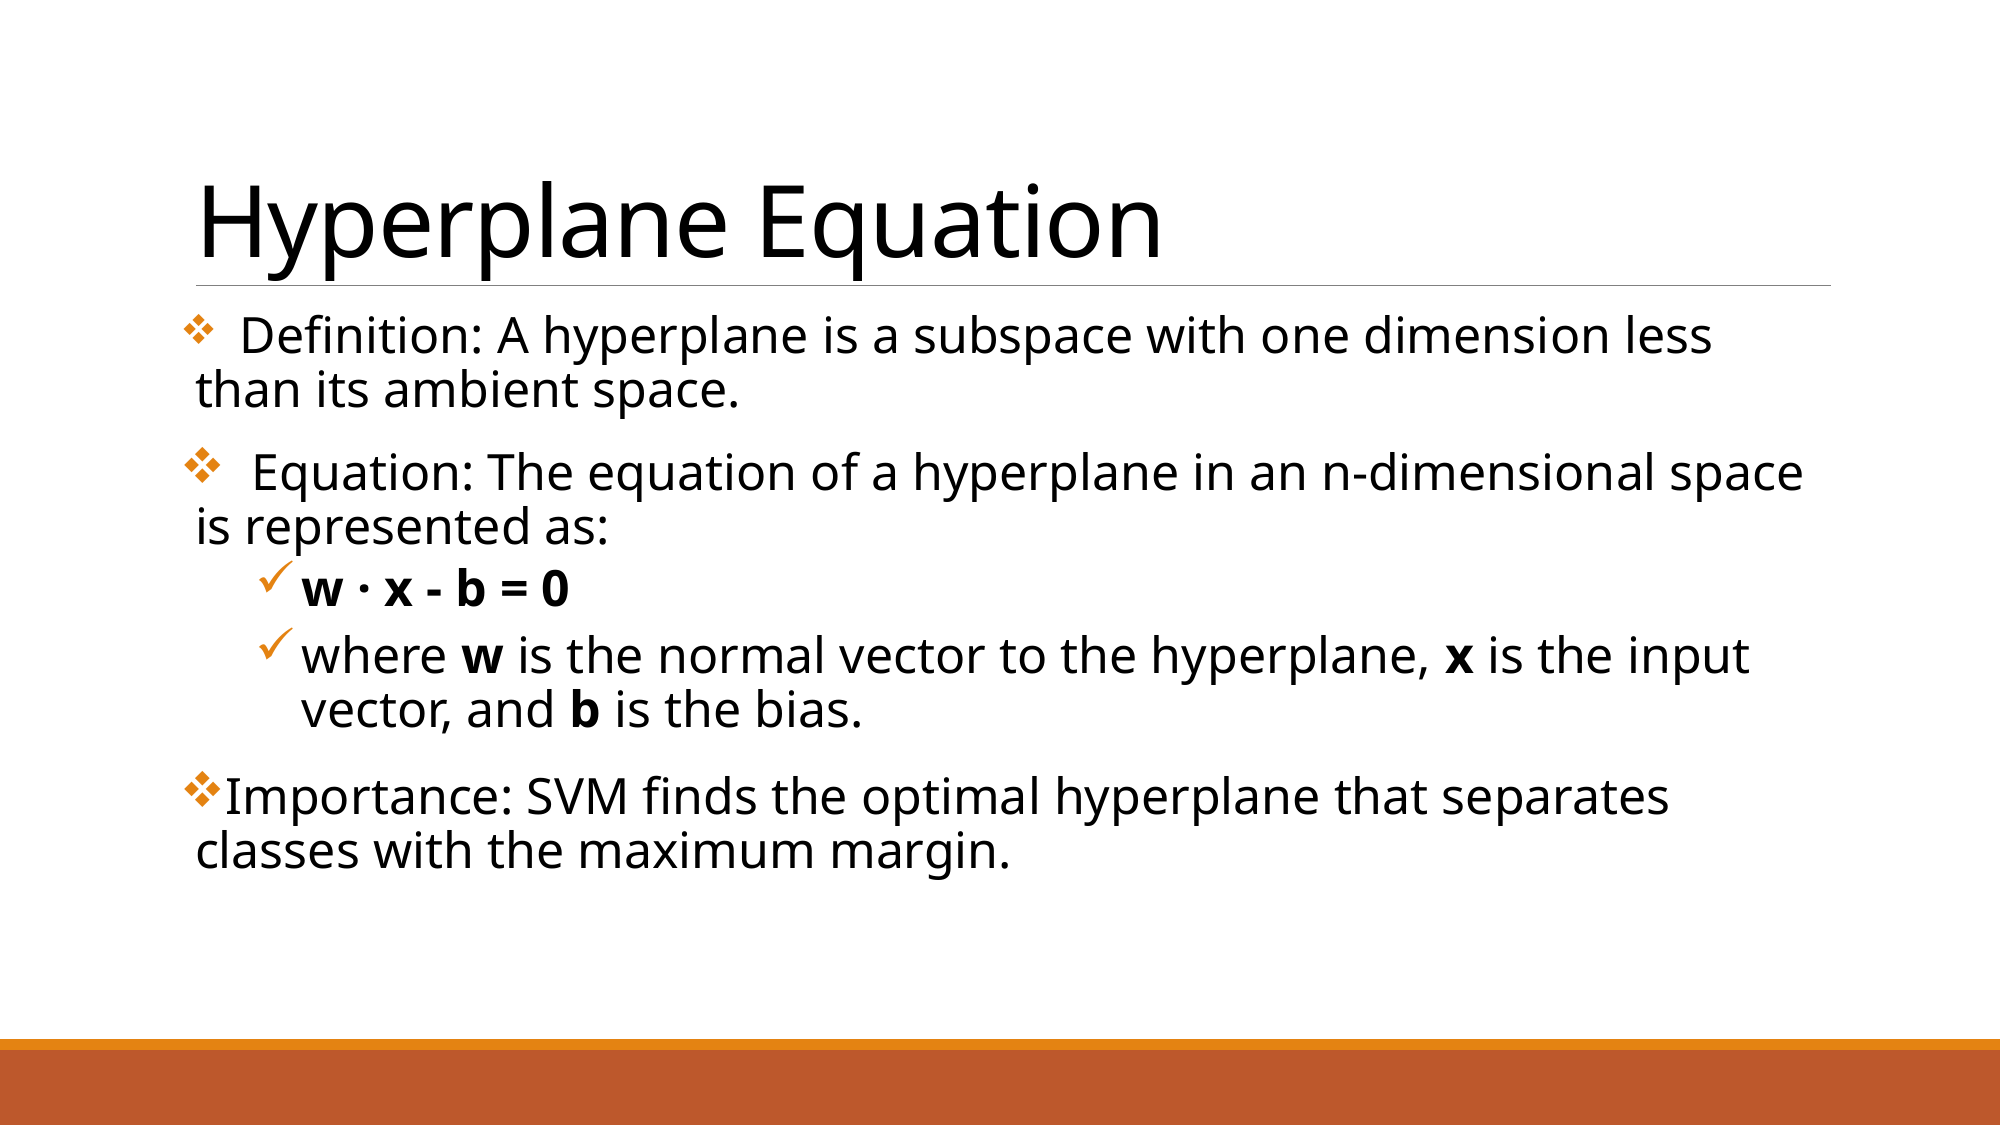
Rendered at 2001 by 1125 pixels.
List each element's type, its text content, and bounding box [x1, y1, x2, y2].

list Definition: A hyperplane is a subspace with one dimension less than its ambient space. Equation: The equation of a hyperplane in an n-dimensional space is represented as: w · x - b = 0 where w is the normal vector to the hyperplane, x is the input vector, and b is the bias. Importance: SVM finds the optimal hyperplane that separates classes with the maximum margin. [180, 302, 1830, 963]
title Hyperplane Equation [180, 47, 1830, 285]
